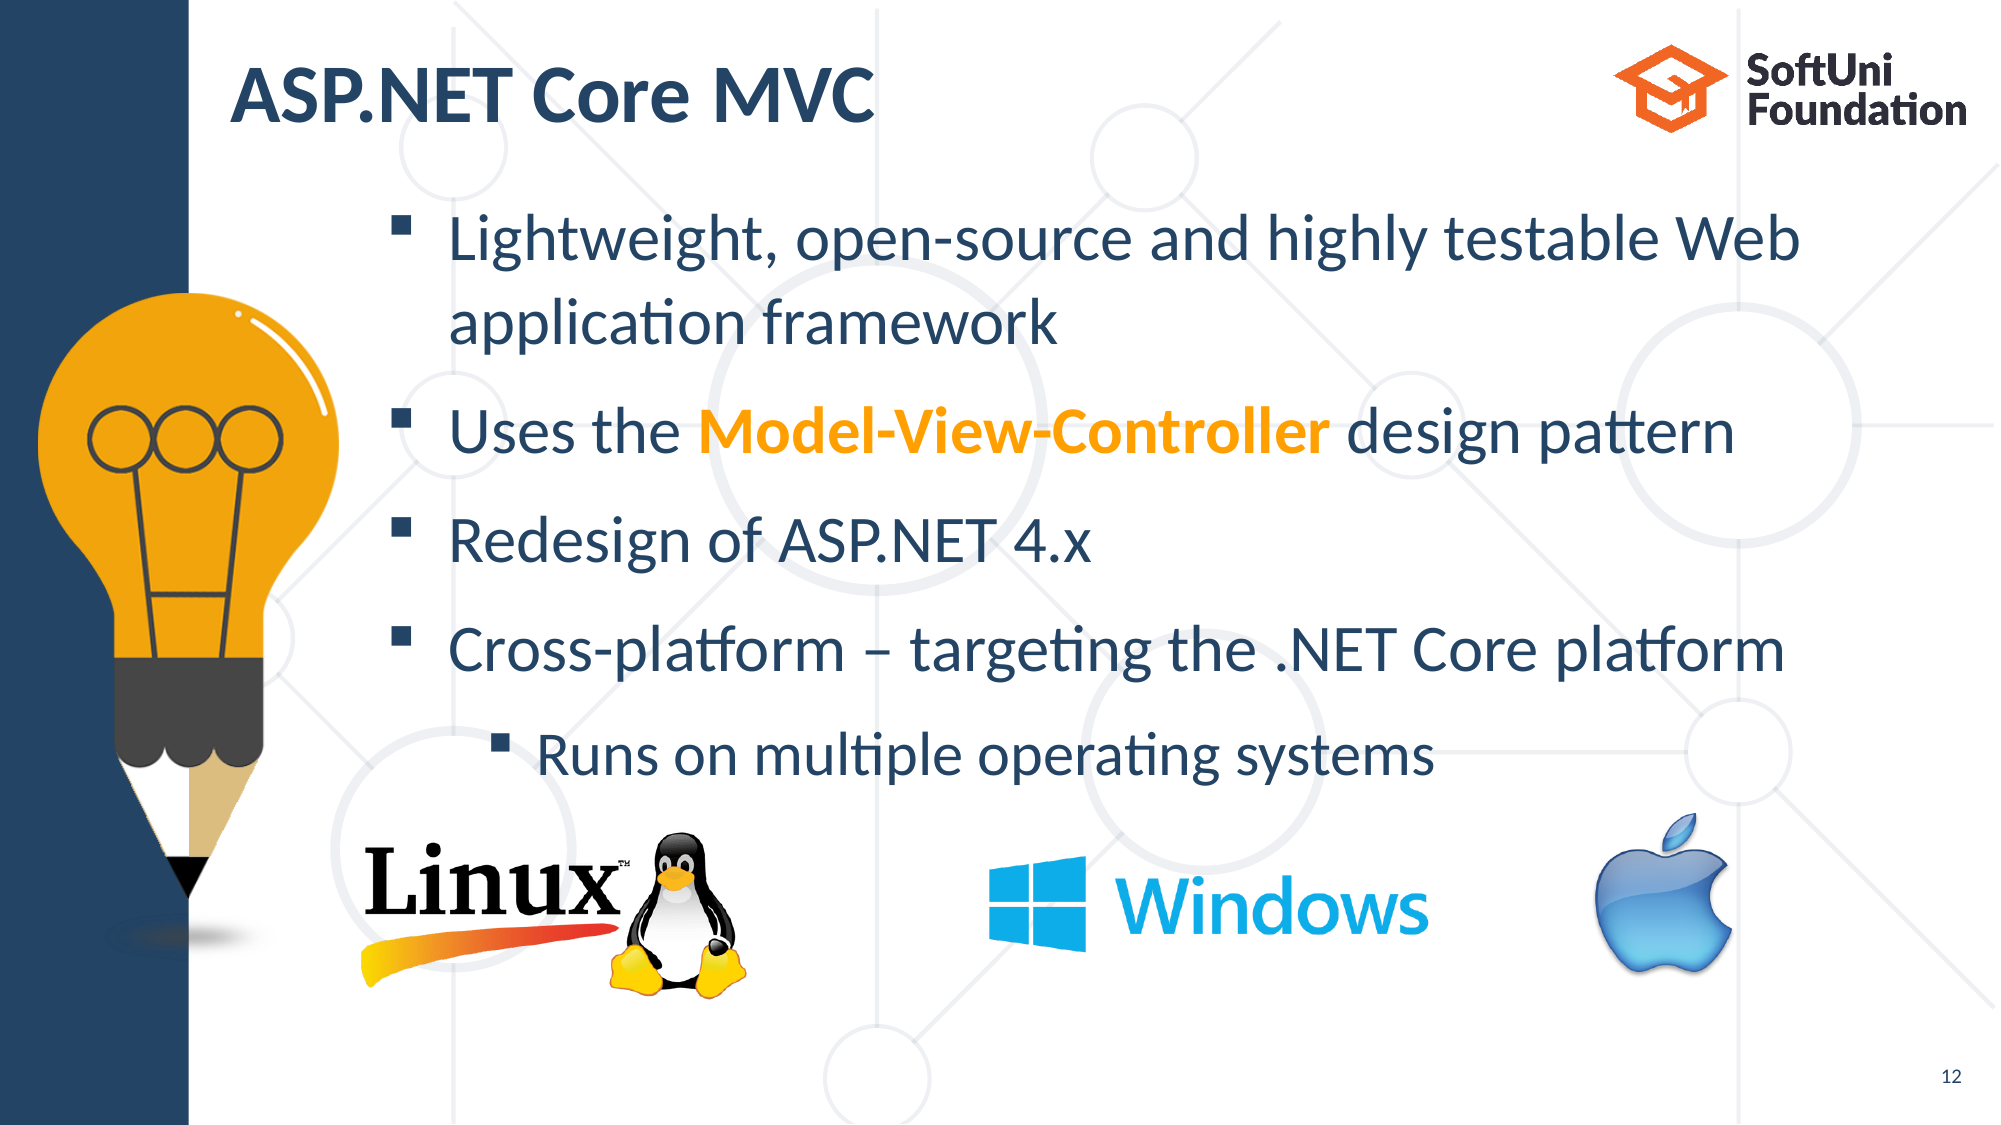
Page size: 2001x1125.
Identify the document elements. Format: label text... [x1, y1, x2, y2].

picture [343, 705, 765, 1125]
picture [38, 293, 268, 961]
picture [959, 717, 1462, 1091]
slide_number 12 [1897, 1049, 1968, 1101]
list Lightweight, open-source and highly testable Web application framework Uses the Model-View-Controller design pattern Redesign of ASP.NET 4.x Cross-platform – targeting the .NET Core platform Runs on multiple operating systems [268, 183, 1898, 1050]
picture [1590, 806, 1738, 979]
picture [1613, 44, 1966, 133]
title ASP.NET Core MVC [212, 16, 1591, 162]
